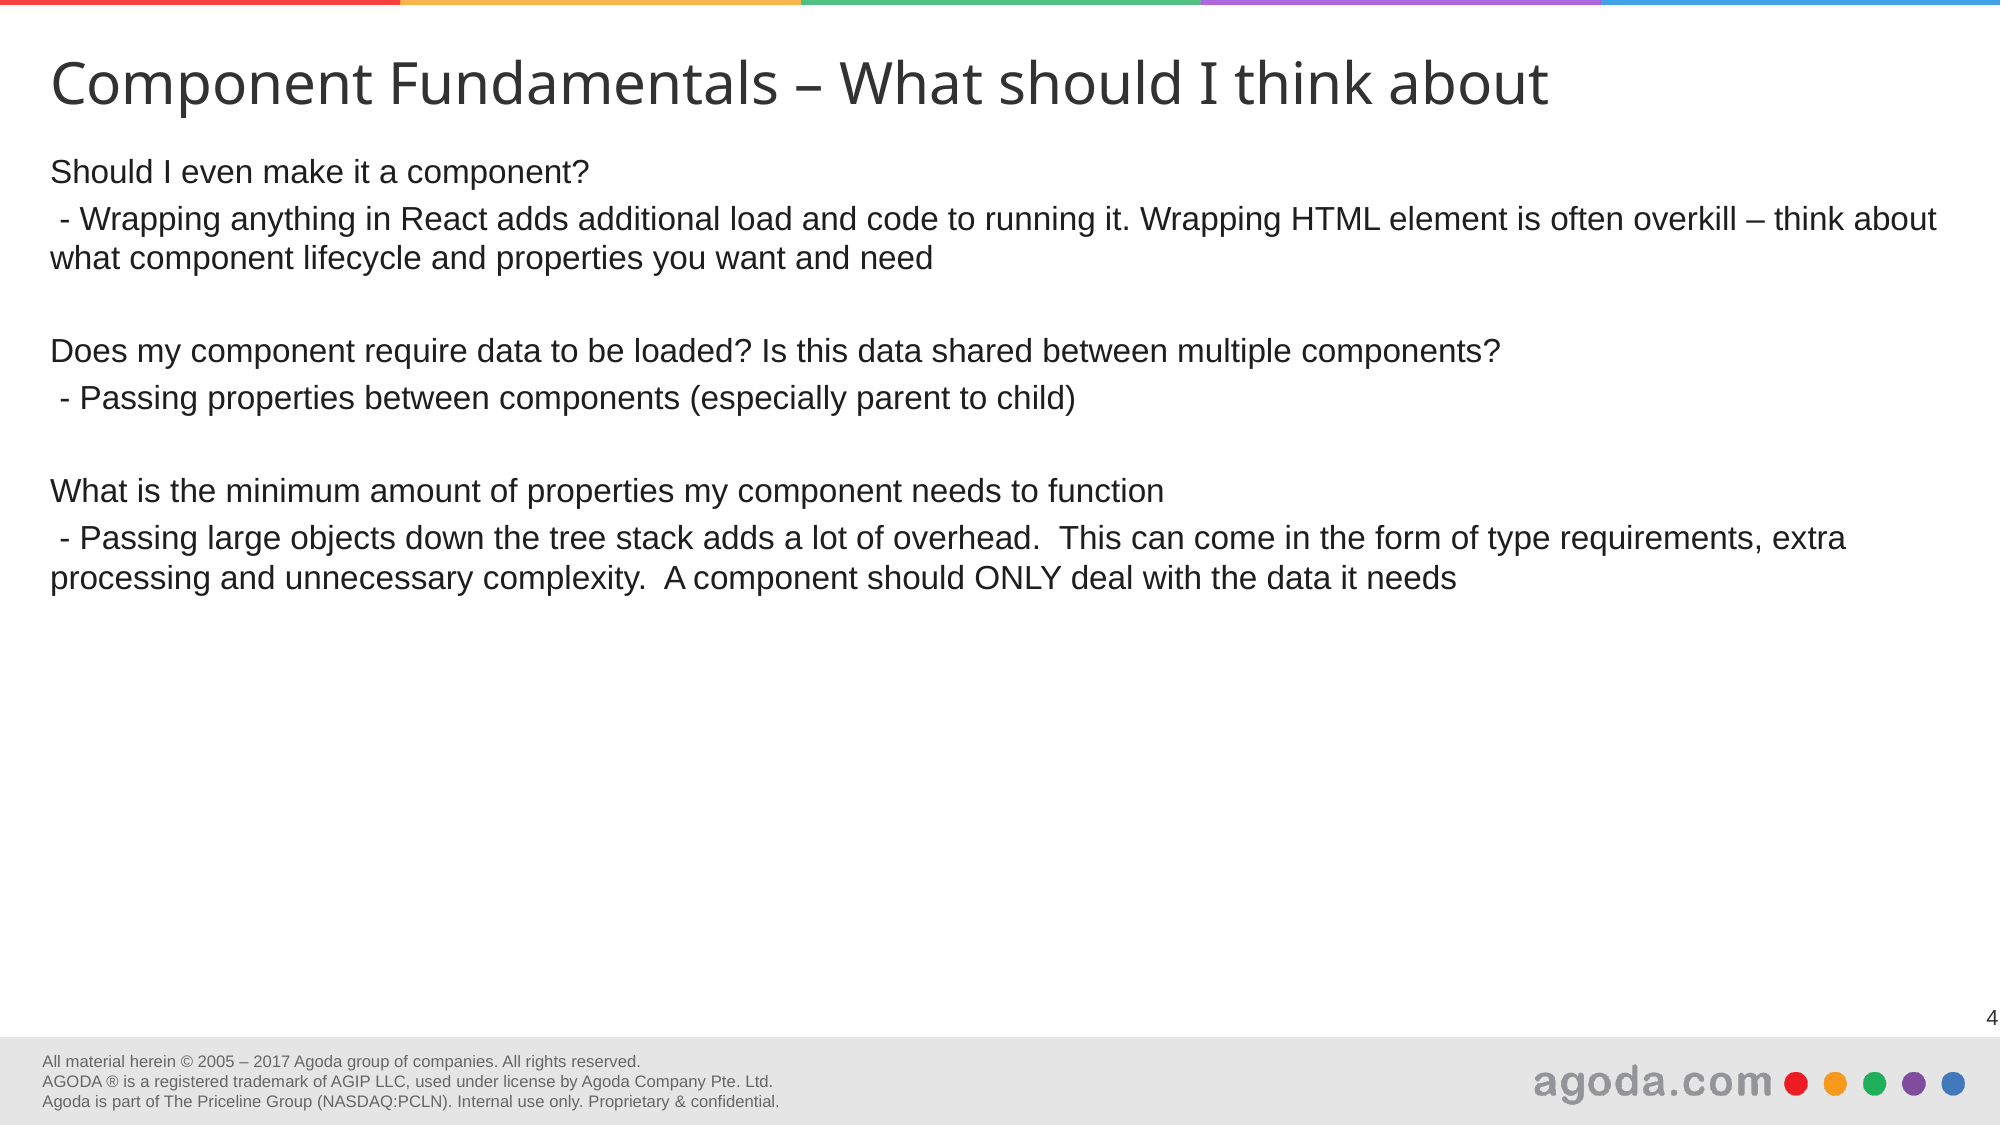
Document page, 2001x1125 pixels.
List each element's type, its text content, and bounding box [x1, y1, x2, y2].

list Component Fundamentals – What should I think about [50, 45, 1963, 117]
picture [0, 0, 2000, 8]
picture [1512, 1049, 1988, 1119]
list Should I even make it a component? - Wrapping anything in React adds additional load and code to running it. Wrapping HTML element is often overkill – think about what component lifecycle and properties you want and need Does my component require data to be loaded? Is this data shared between multiple components? - Passing properties between components (especially parent to child) What is the minimum amount of properties my component needs to function - Passing large objects down the tree stack adds a lot of overhead. This can come in the form of type requirements, extra processing and unnecessary complexity. A component should ONLY deal with the data it needs [50, 149, 1963, 611]
